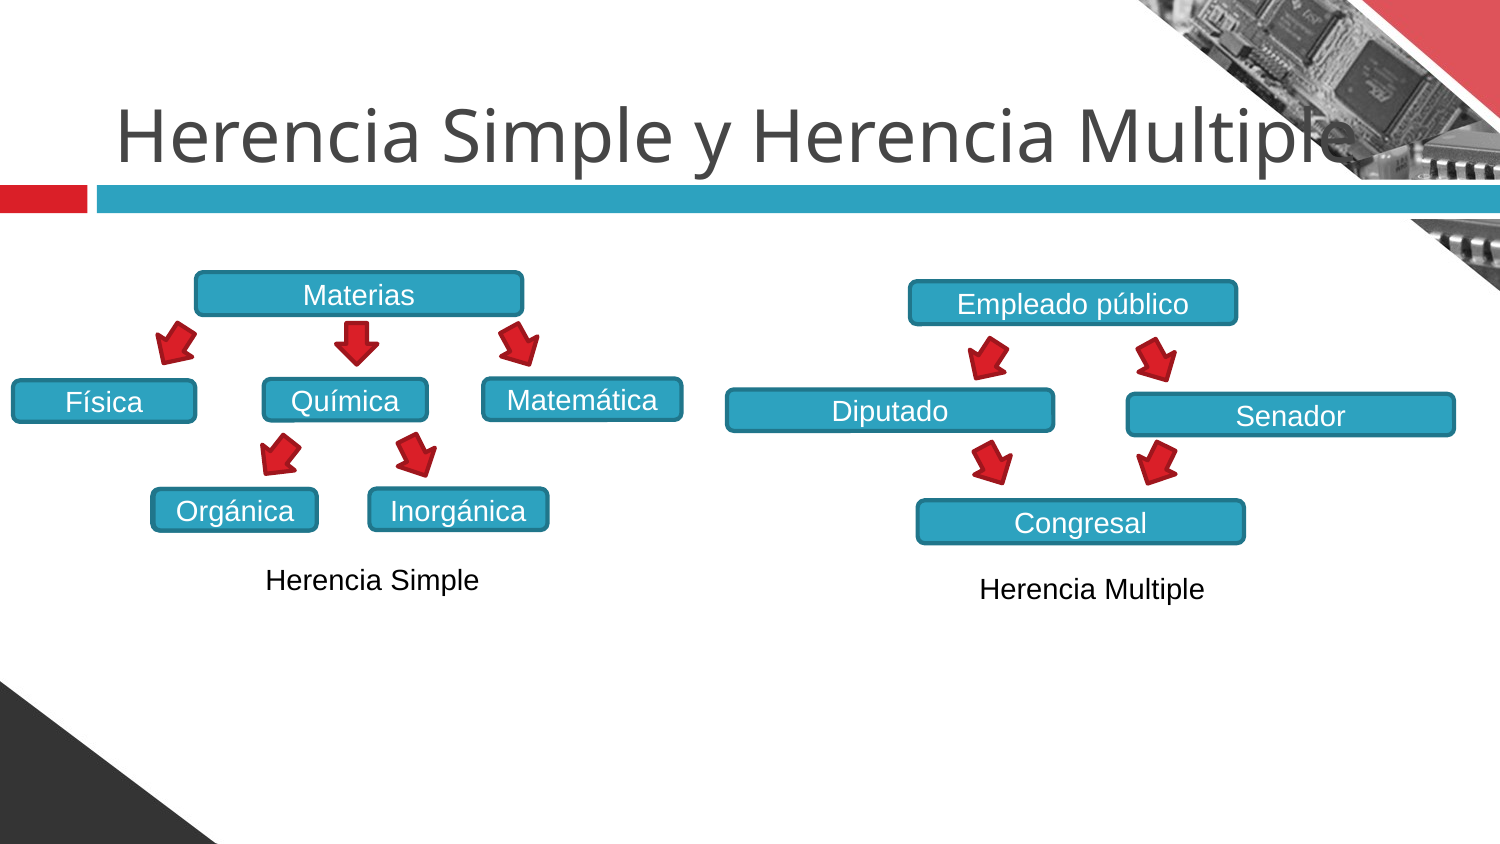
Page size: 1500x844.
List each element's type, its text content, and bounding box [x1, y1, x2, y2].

text_box Herencia Simple [250, 553, 497, 604]
text_box Materias [195, 272, 523, 316]
title Herencia Simple y Herencia Multiple [99, 19, 1438, 185]
text_box Matemática [483, 378, 682, 420]
text_box Congresal [917, 500, 1245, 544]
text_box Empleado público [909, 281, 1237, 325]
text_box [262, 434, 300, 474]
text_box [157, 322, 195, 364]
text_box [500, 323, 538, 365]
text_box Física [12, 380, 196, 422]
text_box Diputado [726, 389, 1054, 431]
text_box [969, 337, 1008, 379]
text_box Herencia Multiple [964, 562, 1222, 613]
text_box [973, 441, 1011, 484]
text_box Senador [1127, 393, 1455, 436]
picture [0, 0, 1500, 179]
text_box Inorgánica [369, 488, 548, 531]
text_box Química [263, 378, 427, 421]
text_box [1137, 338, 1175, 381]
text_box [397, 433, 435, 476]
text_box Orgánica [153, 488, 317, 531]
text_box [1138, 441, 1176, 484]
text_box [335, 323, 378, 365]
picture [0, 219, 1500, 844]
